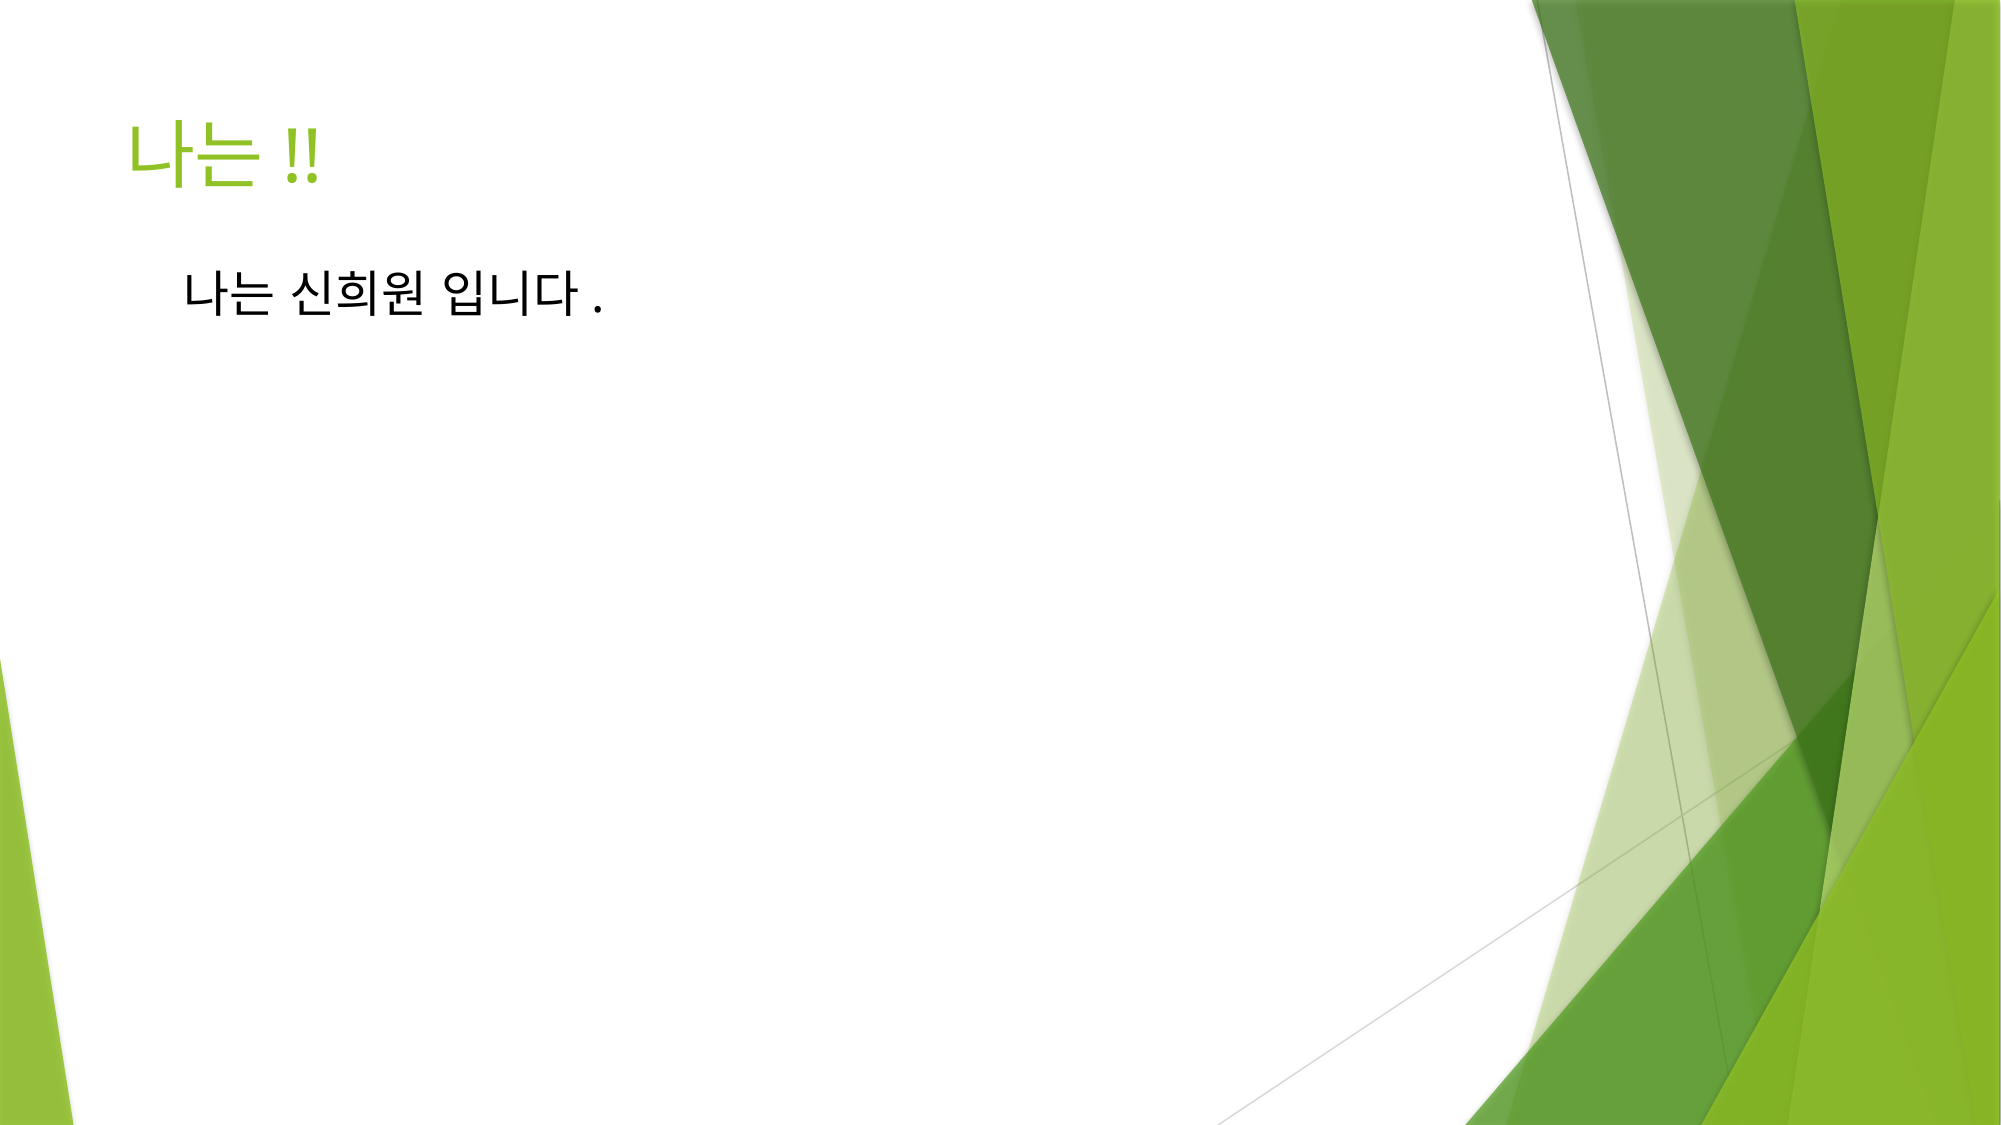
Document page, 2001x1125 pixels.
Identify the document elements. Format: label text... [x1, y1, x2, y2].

title 나는!! [111, 99, 1522, 317]
text_box 나는 신희원 입니다. [168, 255, 620, 451]
